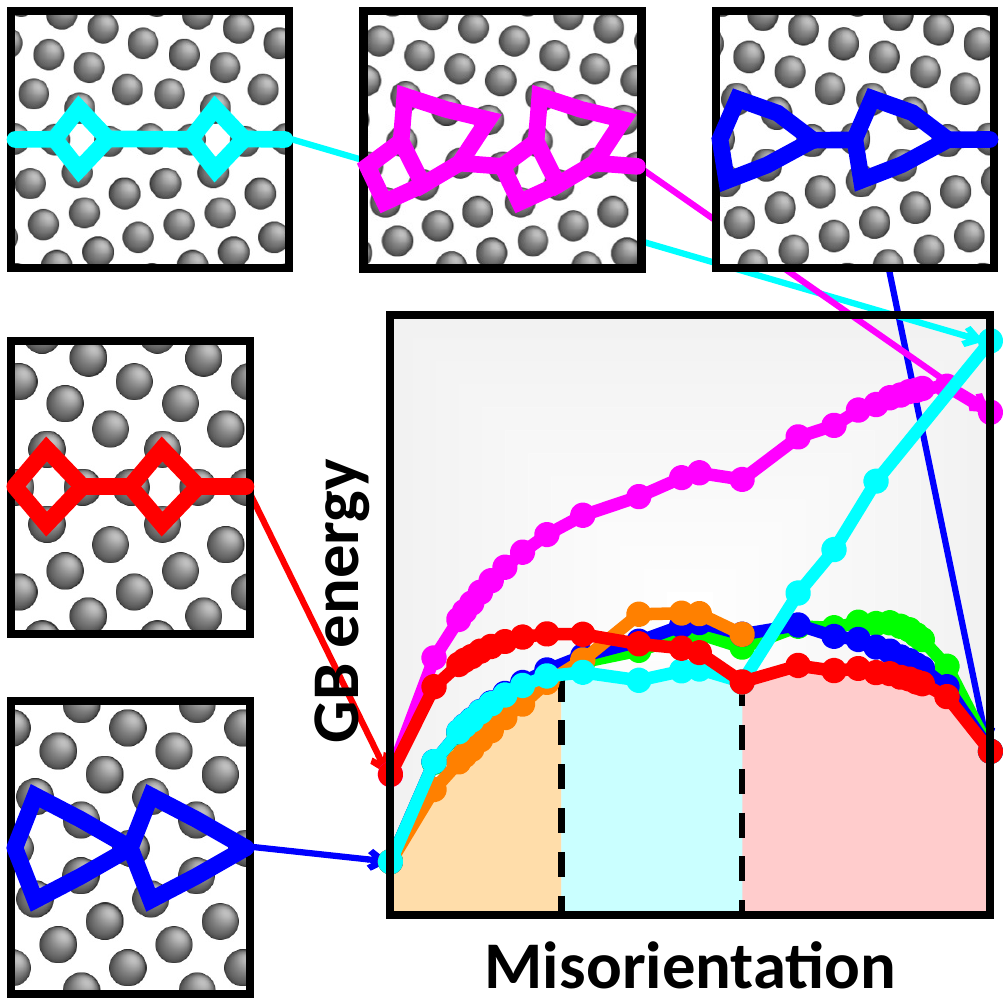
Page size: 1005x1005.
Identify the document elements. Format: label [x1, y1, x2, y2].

text_box [14, 14, 998, 1005]
